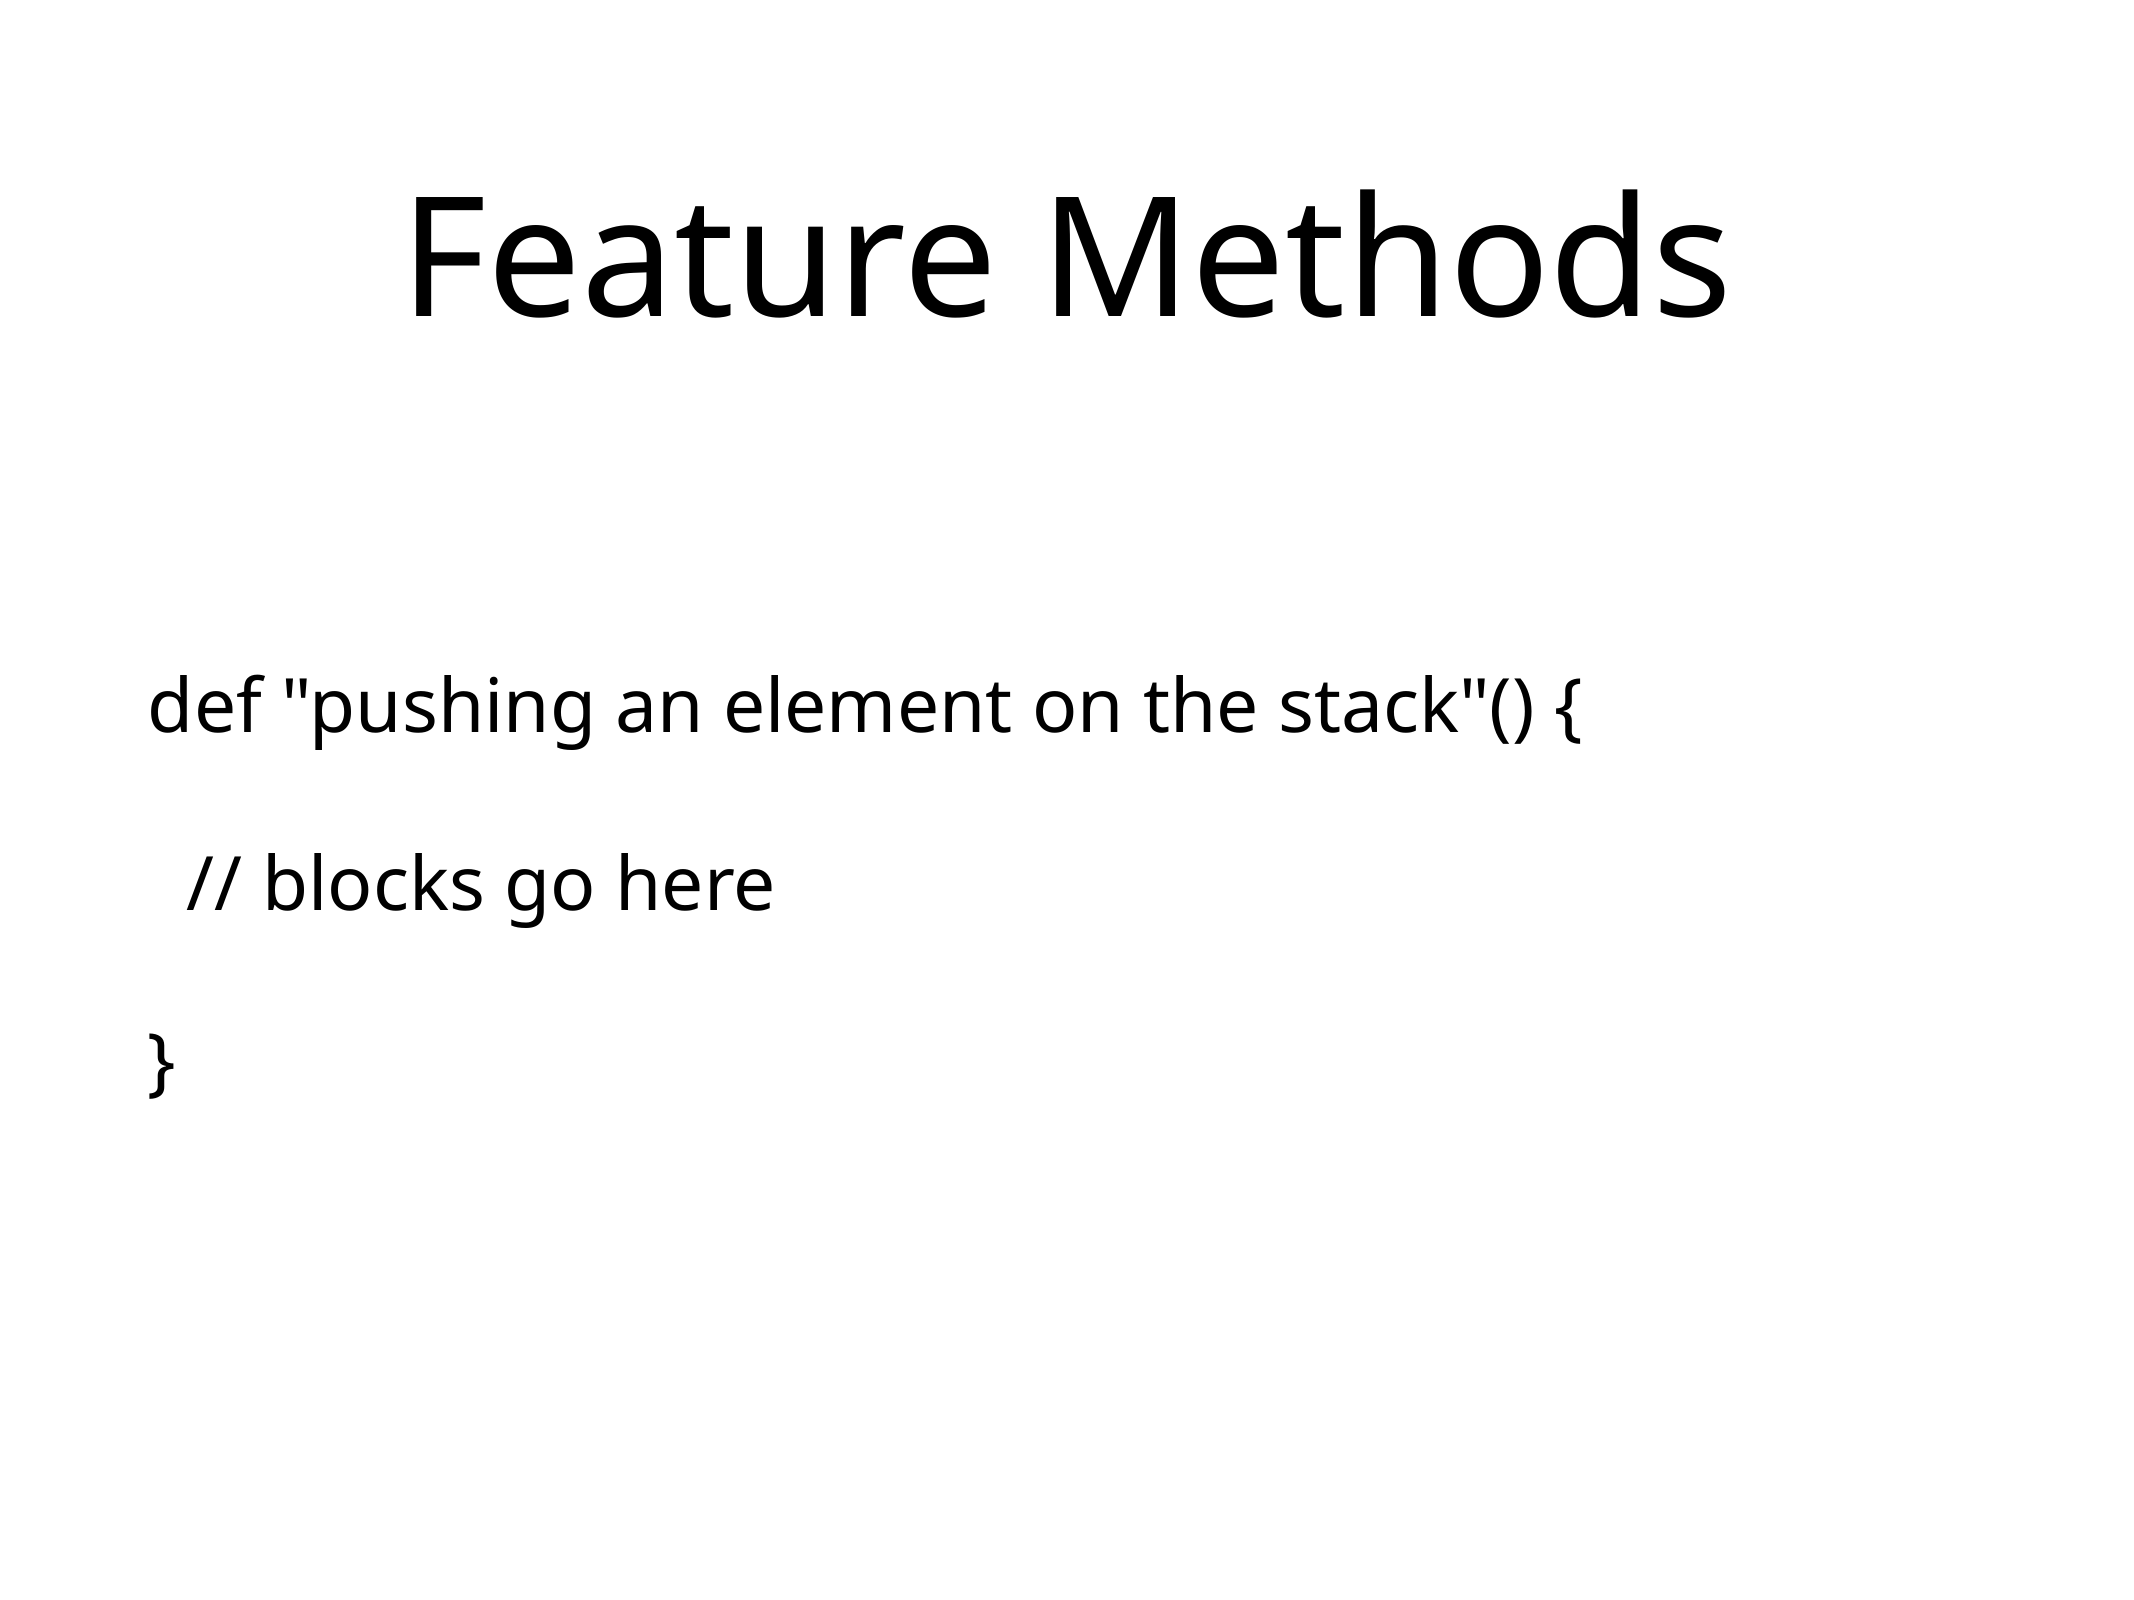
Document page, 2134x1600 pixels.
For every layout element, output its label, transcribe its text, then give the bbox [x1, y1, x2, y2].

title Feature Methods [155, 72, 1978, 428]
list def "pushing an element on the stack"() { // blocks go here } [139, 364, 1961, 1397]
